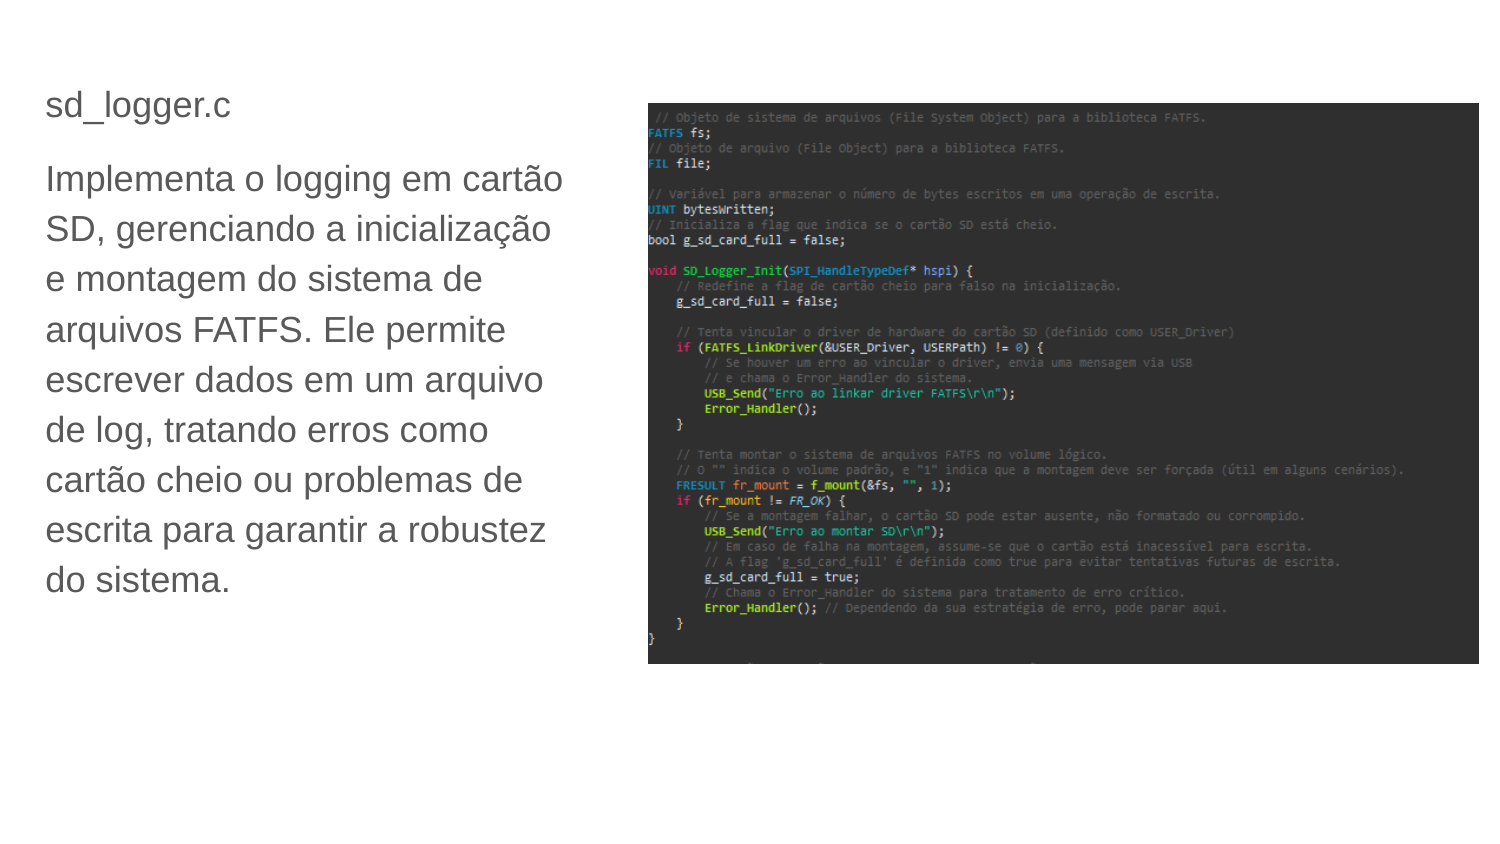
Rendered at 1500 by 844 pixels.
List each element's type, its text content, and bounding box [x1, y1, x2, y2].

list sd_logger.c Implementa o logging em cartão SD, gerenciando a inicialização e montagem do sistema de arquivos FATFS. Ele permite escrever dados em um arquivo de log, tratando erros como cartão cheio ou problemas de escrita para garantir a robustez do sistema. [30, 59, 586, 621]
picture [647, 103, 1479, 665]
